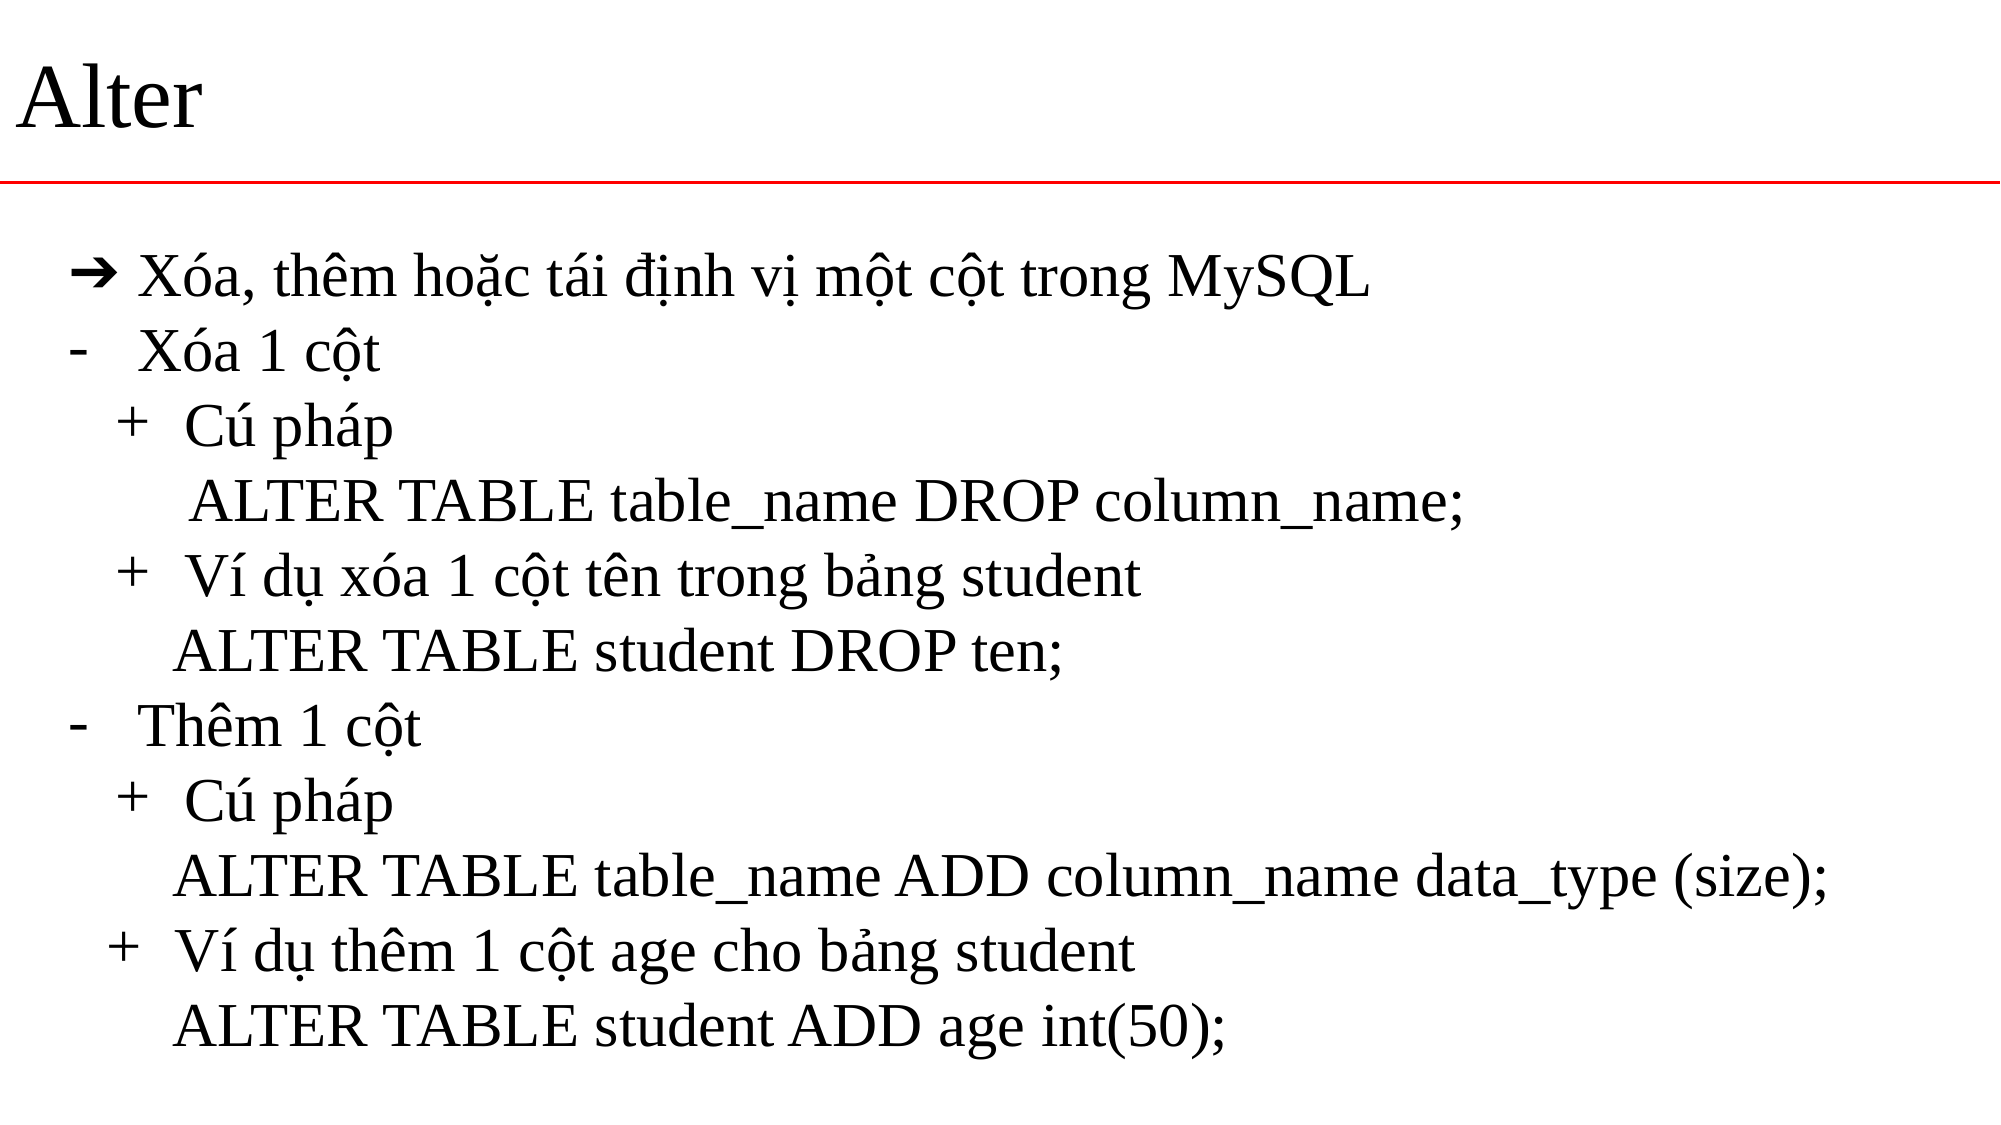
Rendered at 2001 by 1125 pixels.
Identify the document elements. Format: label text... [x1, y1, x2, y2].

text_box Xóa, thêm hoặc tái định vị một cột trong MySQL Xóa 1 cột Cú pháp ALTER TABLE table_name DROP column_name; Ví dụ xóa 1 cột tên trong bảng student ALTER TABLE student DROP ten; Thêm 1 cột Cú pháp ALTER TABLE table_name ADD column_name data_type (size); Ví dụ thêm 1 cột age cho bảng student ALTER TABLE student ADD age int(50); [47, 226, 1954, 1079]
text_box Alter [0, 28, 1772, 155]
